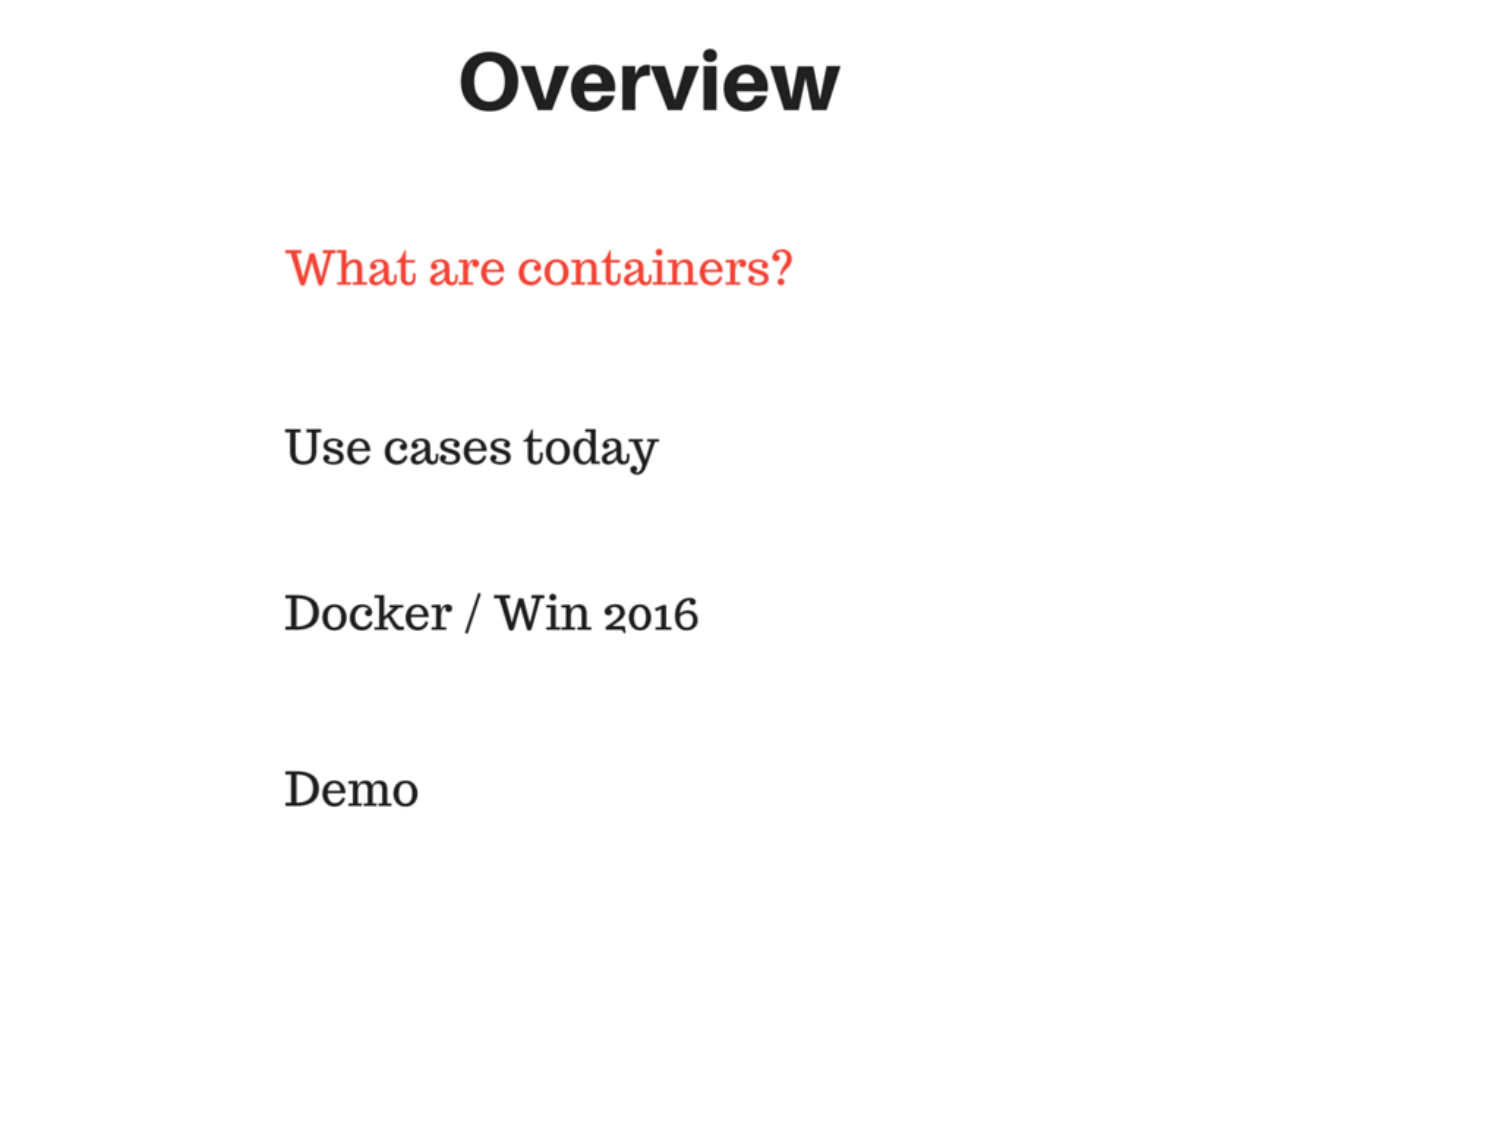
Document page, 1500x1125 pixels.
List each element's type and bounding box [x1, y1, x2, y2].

list [0, 0, 1500, 1125]
